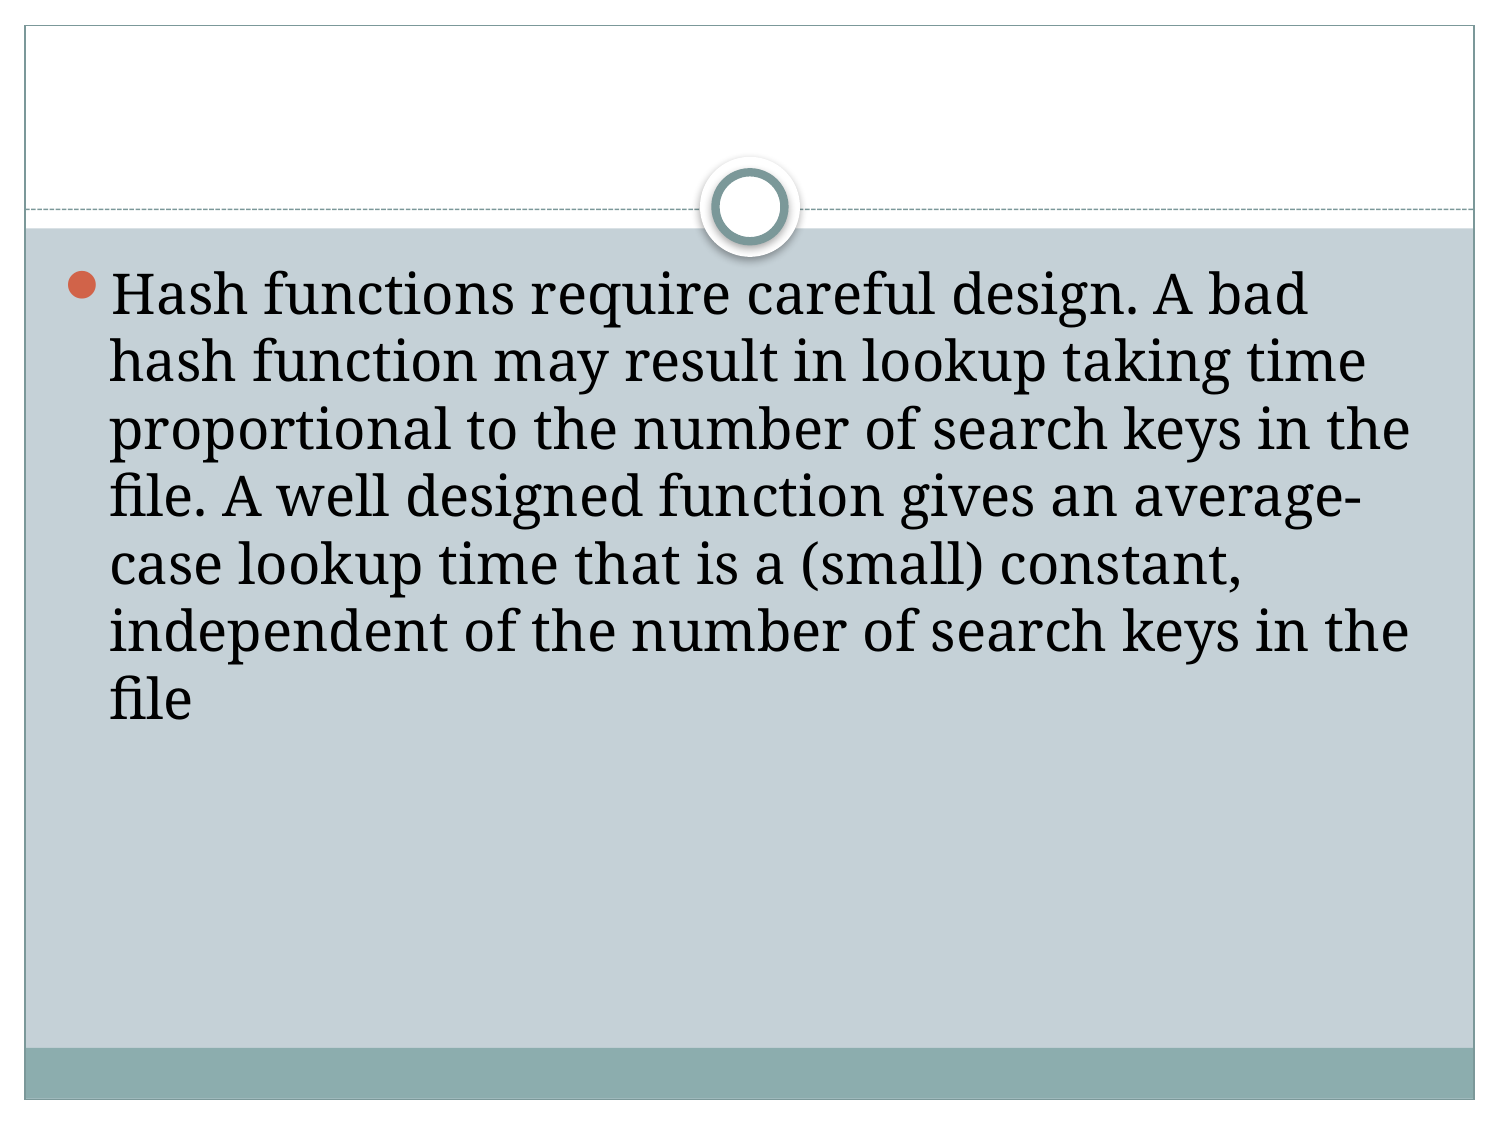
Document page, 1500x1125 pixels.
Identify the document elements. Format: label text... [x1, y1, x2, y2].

list Hash functions require careful design. A bad hash function may result in lookup taking time proportional to the number of search keys in the file. A well designed function gives an average-case lookup time that is a (small) constant, independent of the number of search keys in the file [49, 250, 1445, 1001]
